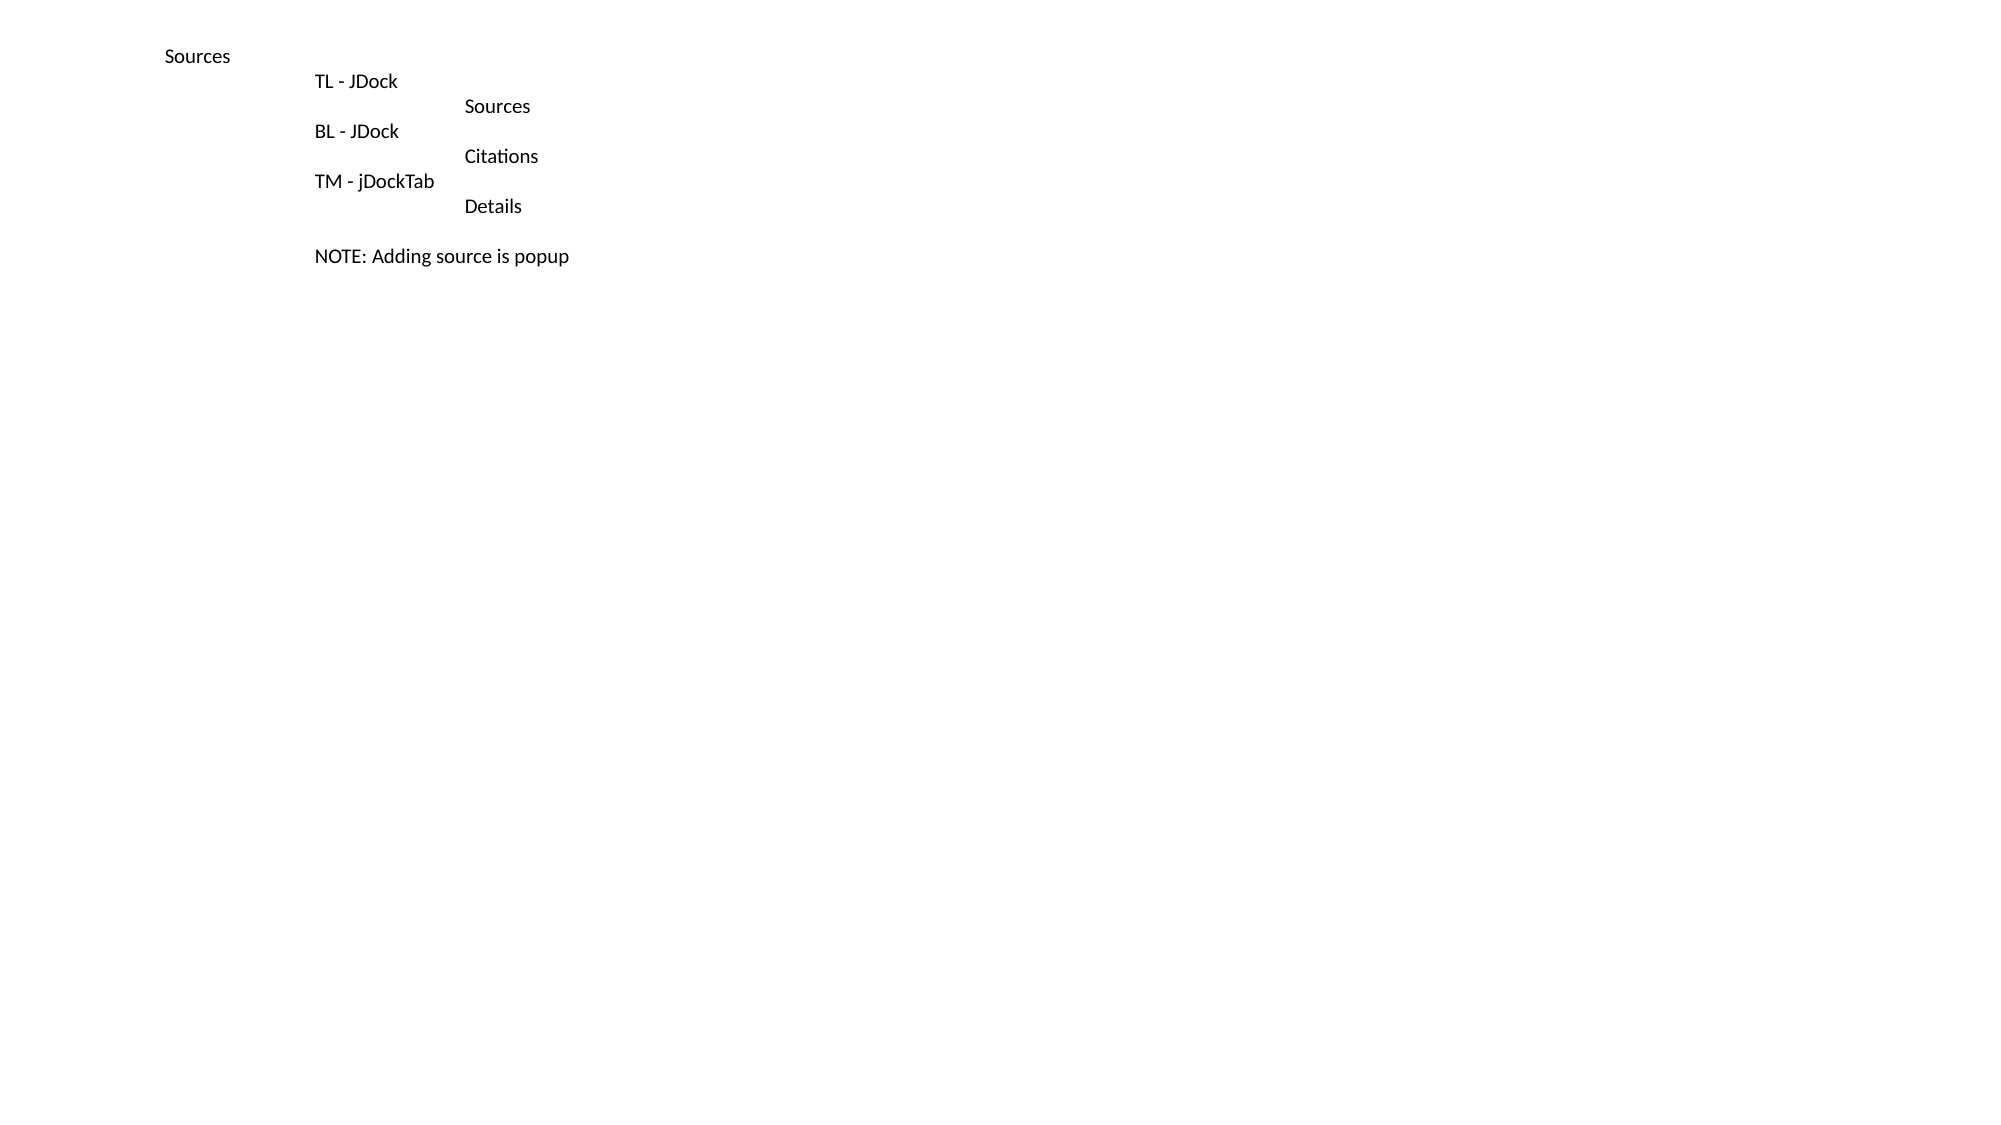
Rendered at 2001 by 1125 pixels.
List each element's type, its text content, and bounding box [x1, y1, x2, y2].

text_box Sources TL - JDock Sources BL - JDock Citations TM - jDockTab Details NOTE: Adding source is popup [0, 35, 1000, 276]
